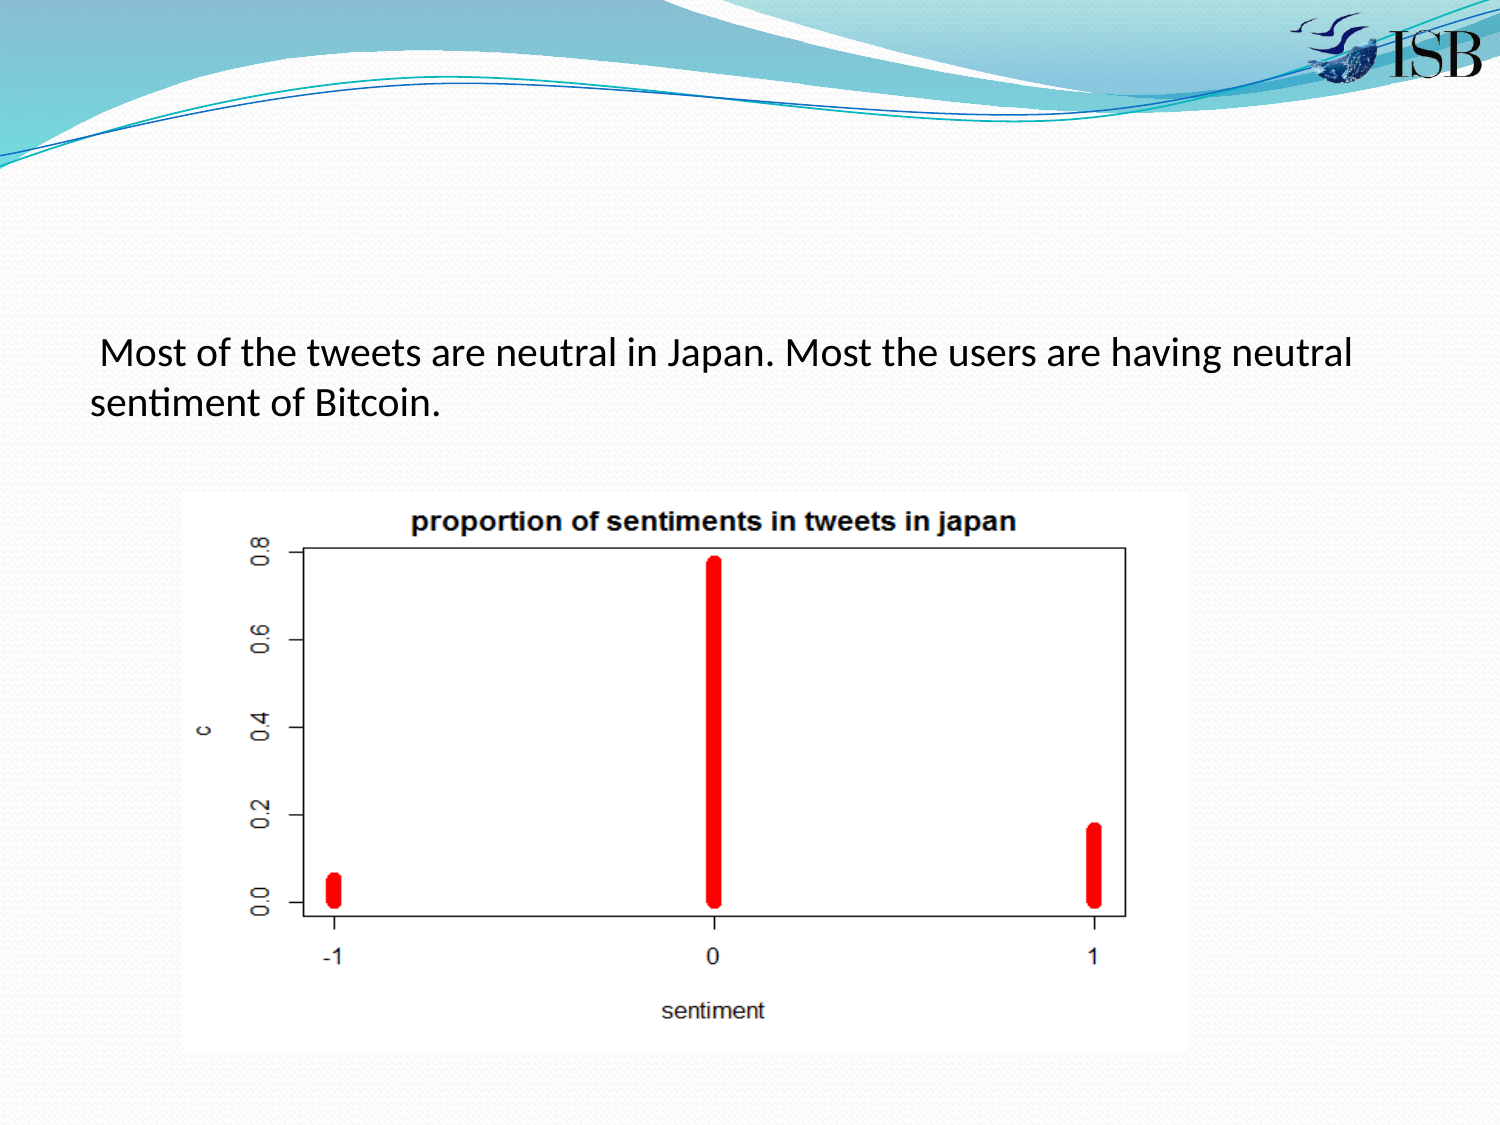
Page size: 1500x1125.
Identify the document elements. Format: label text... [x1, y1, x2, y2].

list Most of the tweets are neutral in Japan. Most the users are having neutral sentiment of Bitcoin. [75, 317, 1425, 1038]
picture [182, 492, 1188, 1053]
picture [1281, 0, 1500, 91]
